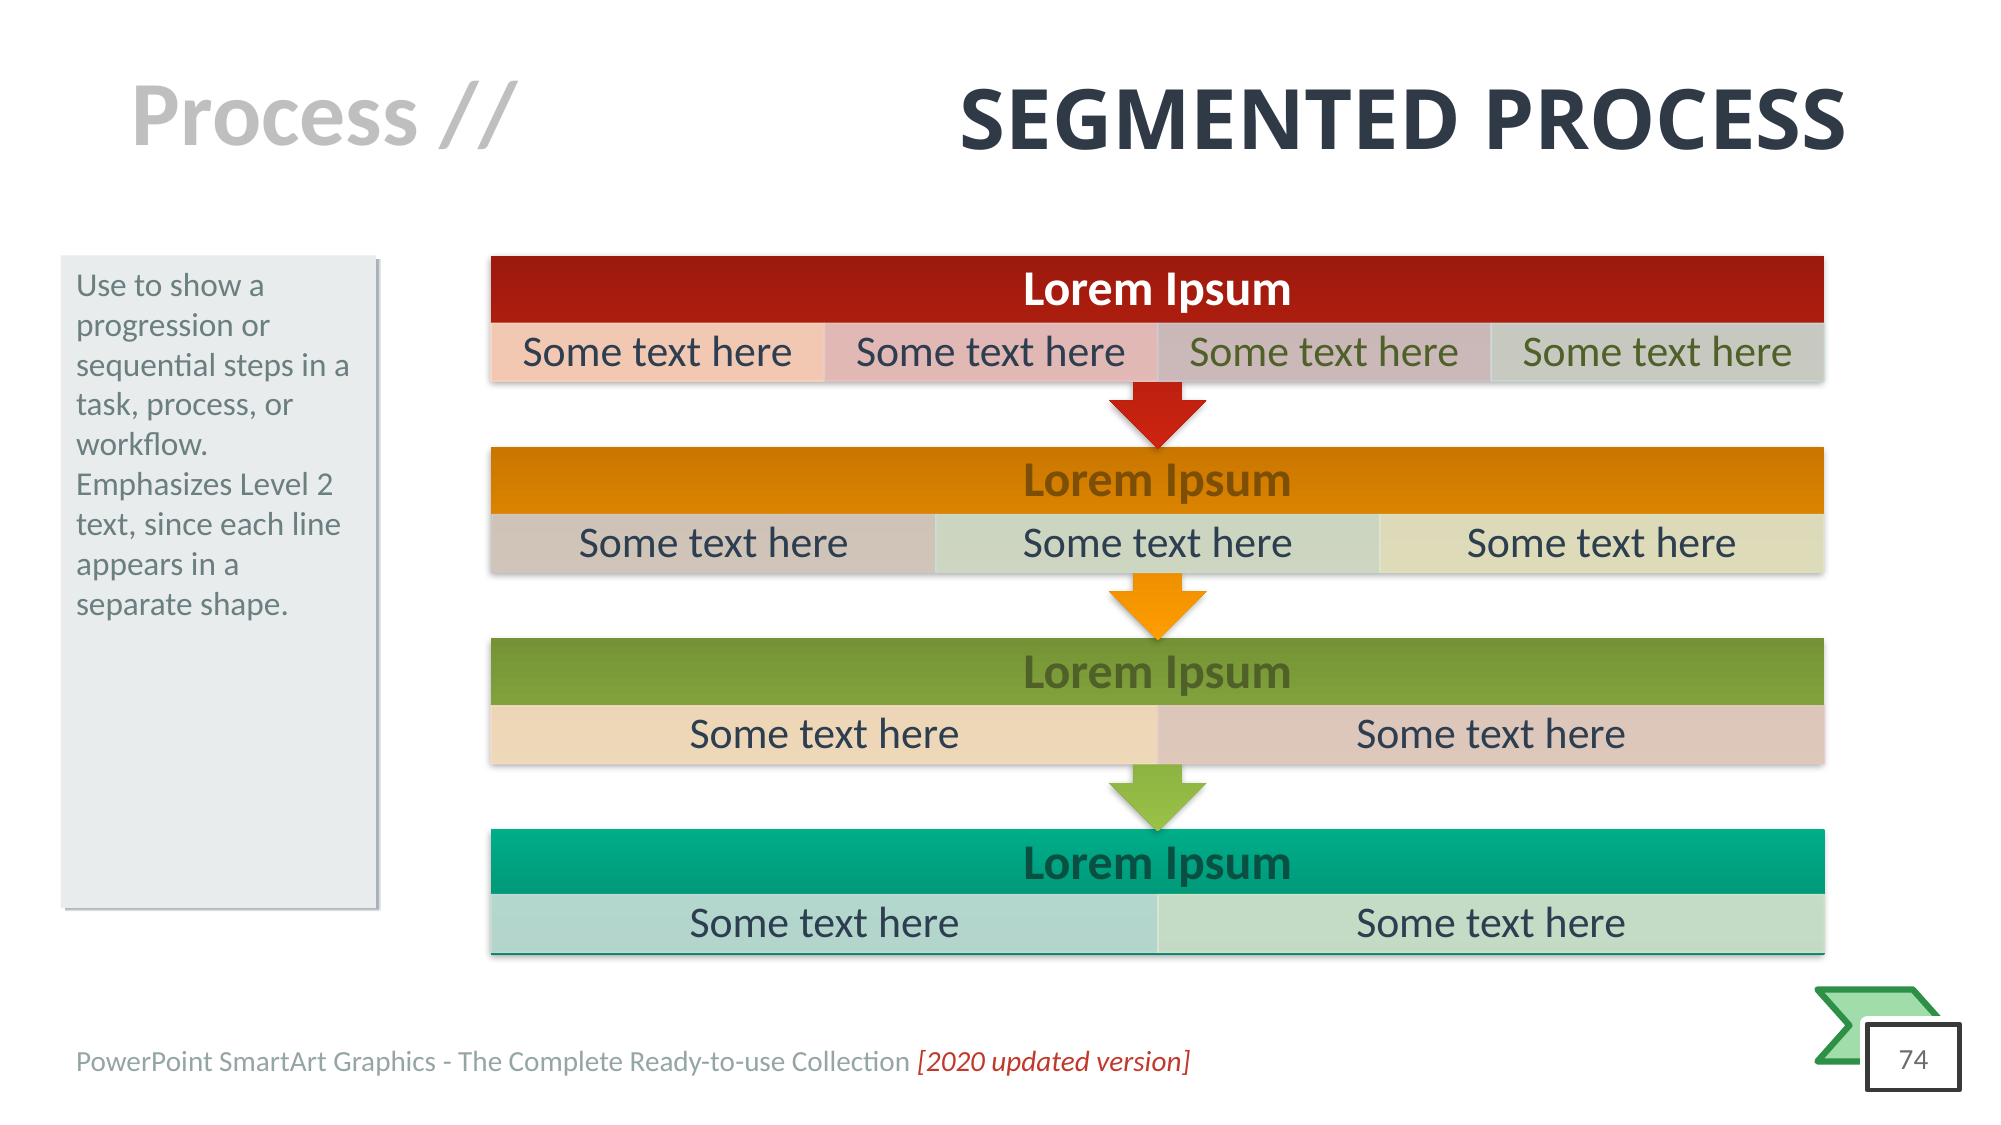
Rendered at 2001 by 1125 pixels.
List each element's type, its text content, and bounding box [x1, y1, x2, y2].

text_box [490, 255, 1825, 956]
list Use to show a progression or sequential steps in a task, process, or workflow. Emphasizes Level 2 text, since each line appears in a separate shape. [60, 255, 376, 909]
footer PowerPoint SmartArt Graphics - The Complete Ready-to-use Collection [2020 updated version] [60, 1030, 1320, 1091]
title SEGMENTED PROCESS [453, 14, 1863, 218]
